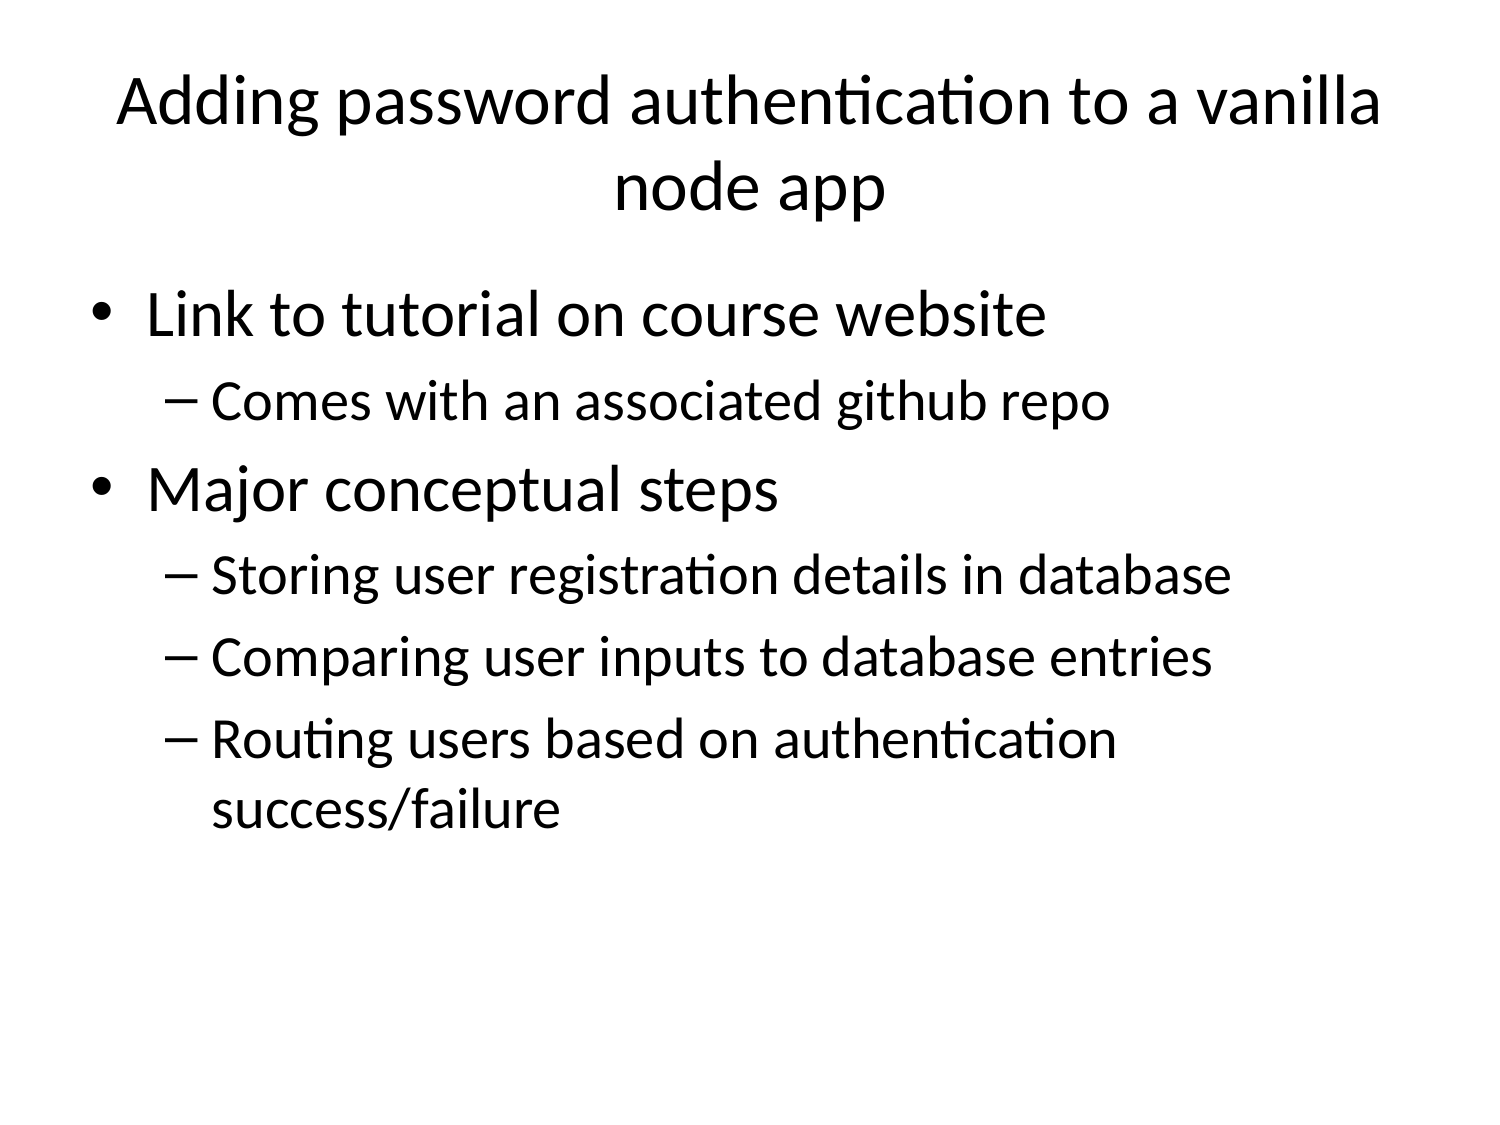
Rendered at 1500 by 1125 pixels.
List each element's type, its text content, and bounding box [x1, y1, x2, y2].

title Adding password authentication to a vanilla node app [75, 45, 1425, 233]
list Link to tutorial on course website Comes with an associated github repo Major conceptual steps Storing user registration details in database Comparing user inputs to database entries Routing users based on authentication success/failure [75, 262, 1425, 1005]
